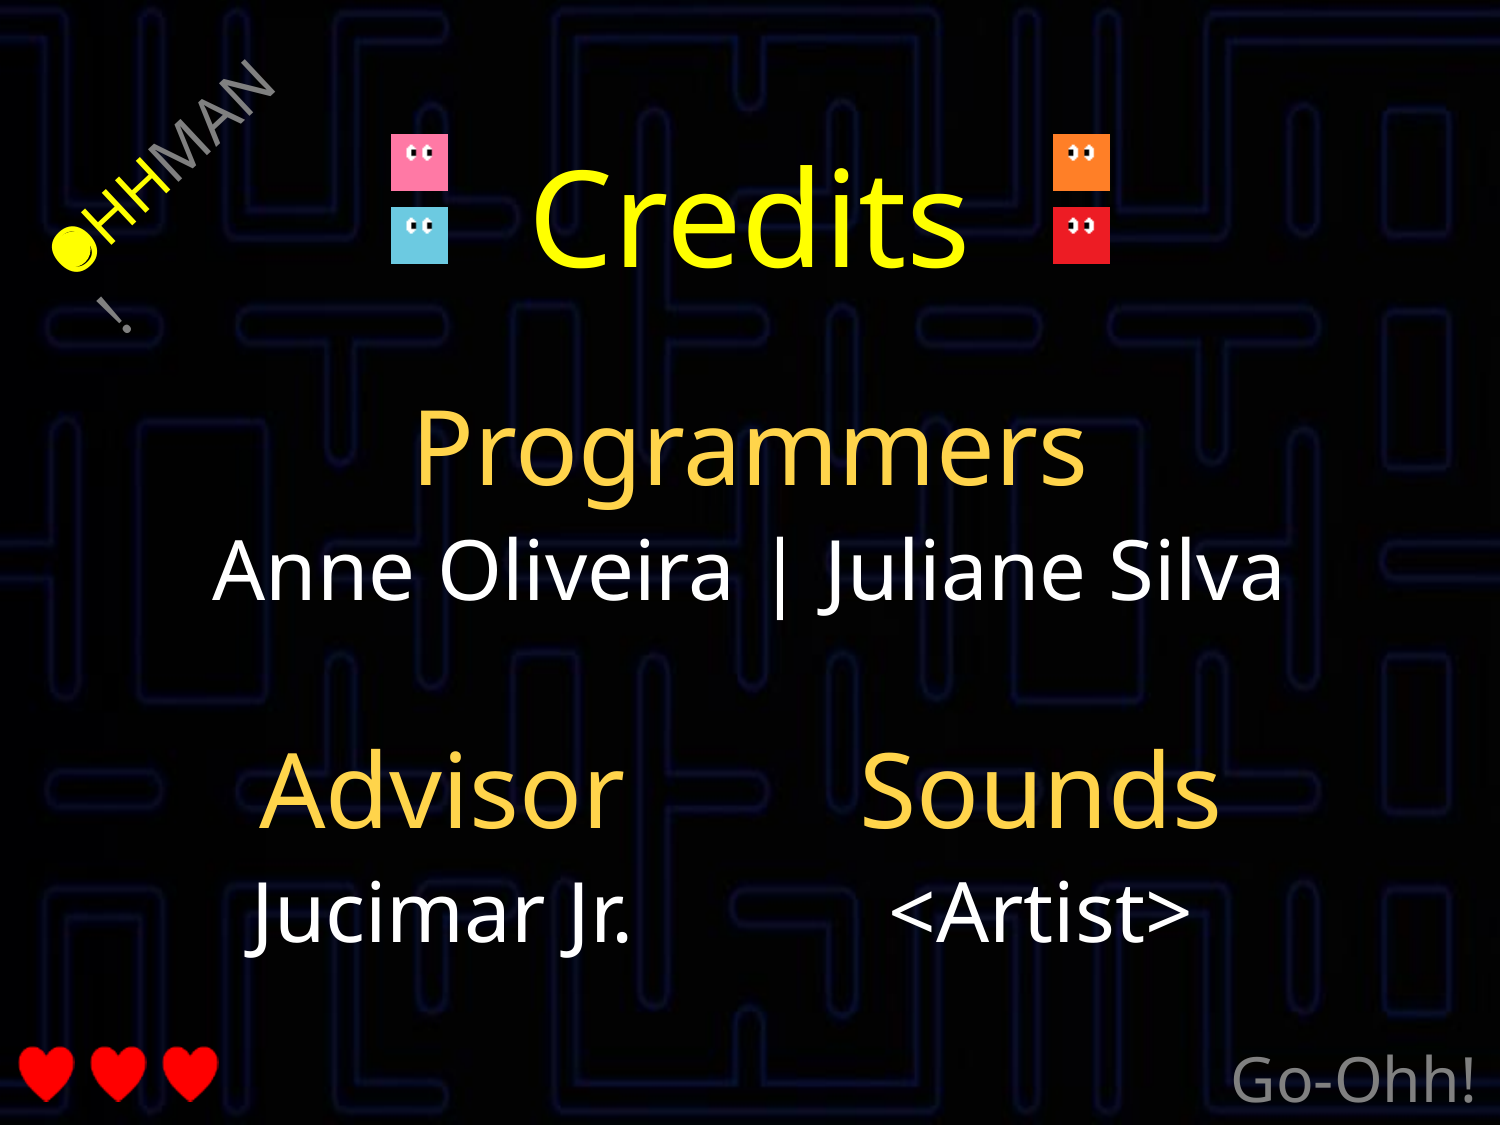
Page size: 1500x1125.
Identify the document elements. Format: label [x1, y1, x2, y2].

text_box [74, 278, 1426, 1024]
text_box [391, 134, 448, 265]
text_box [1053, 134, 1110, 265]
text_box [18, 1046, 219, 1102]
picture [0, 0, 1500, 1125]
